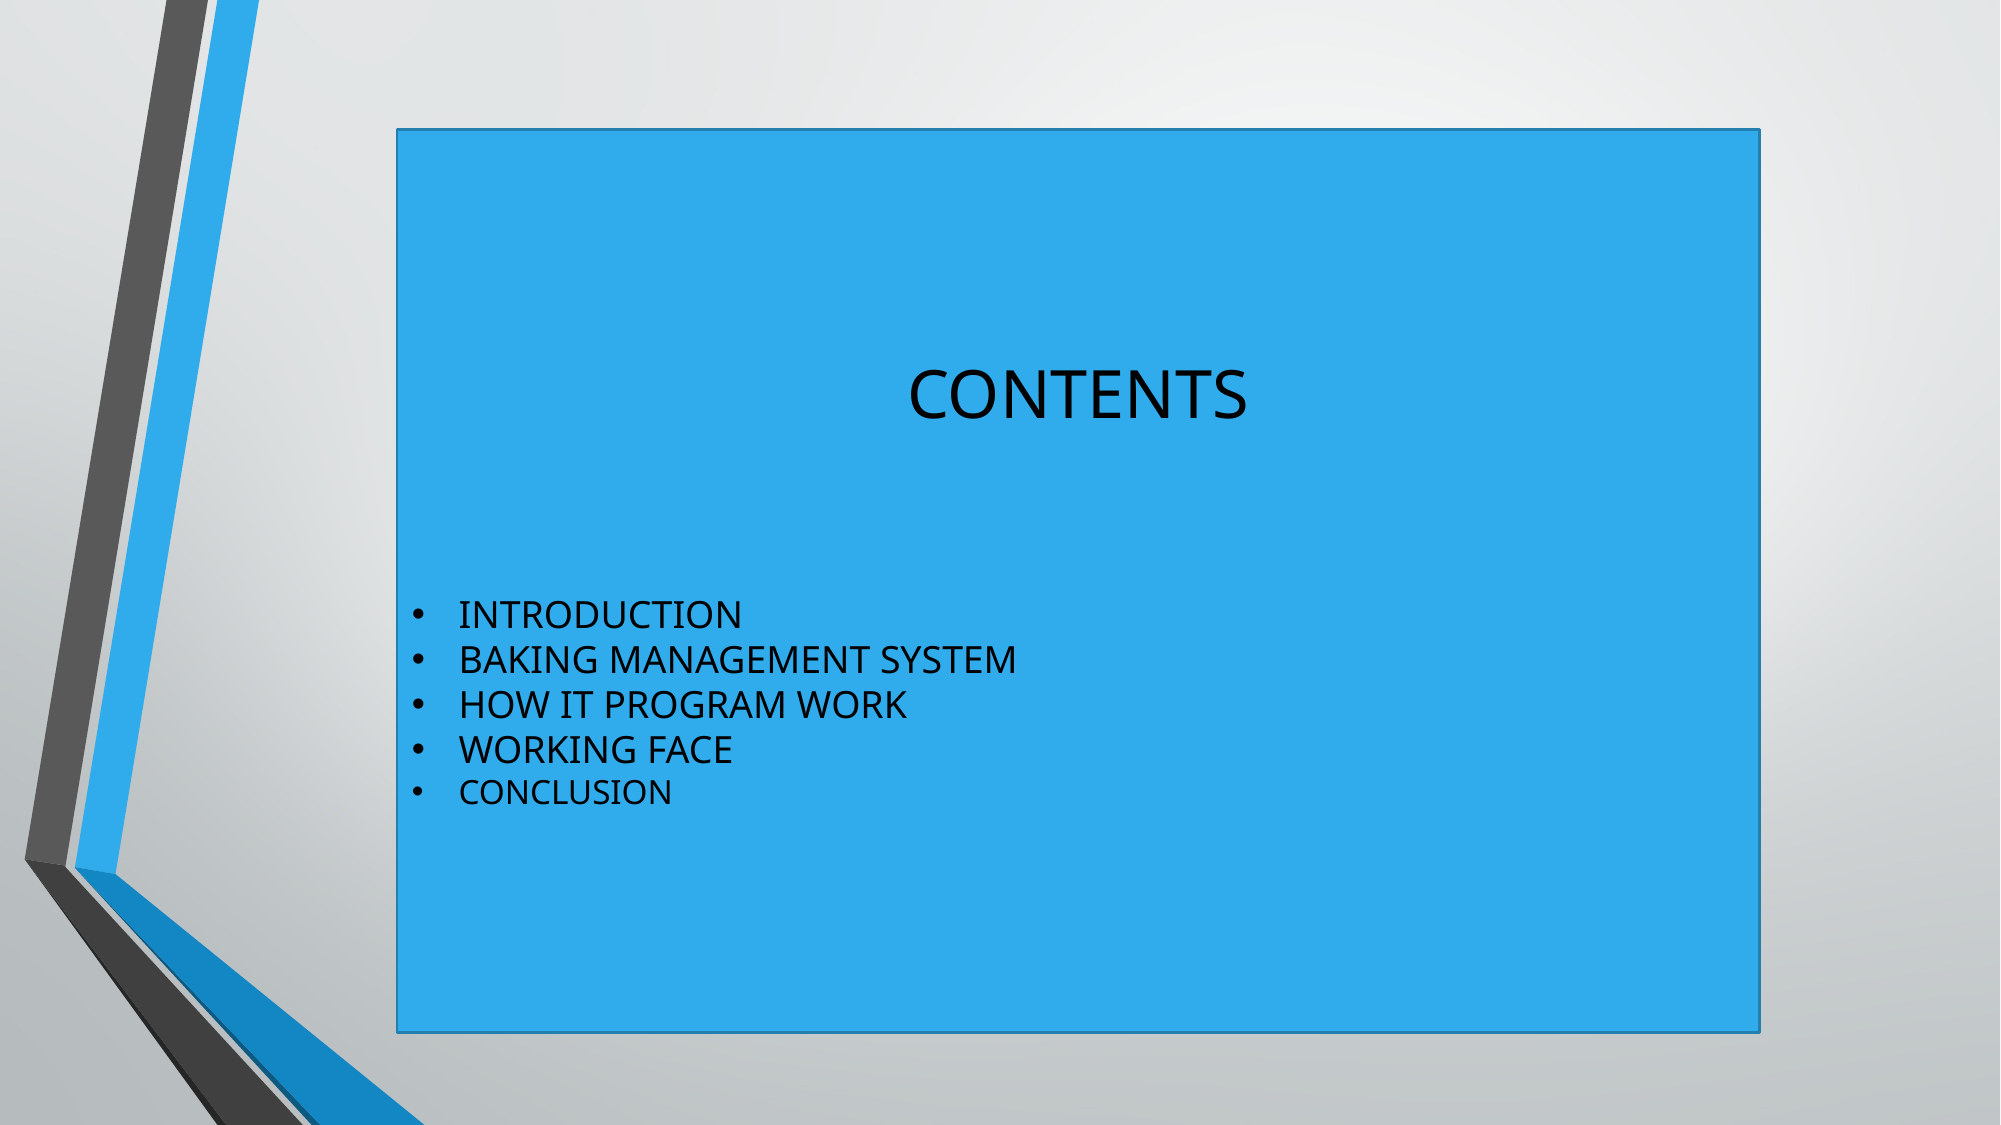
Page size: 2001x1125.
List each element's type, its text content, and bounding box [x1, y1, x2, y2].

text_box CONTENTS INTRODUCTION BAKING MANAGEMENT SYSTEM HOW IT PROGRAM WORK WORKING FACE CONCLUSION [396, 128, 1761, 1034]
